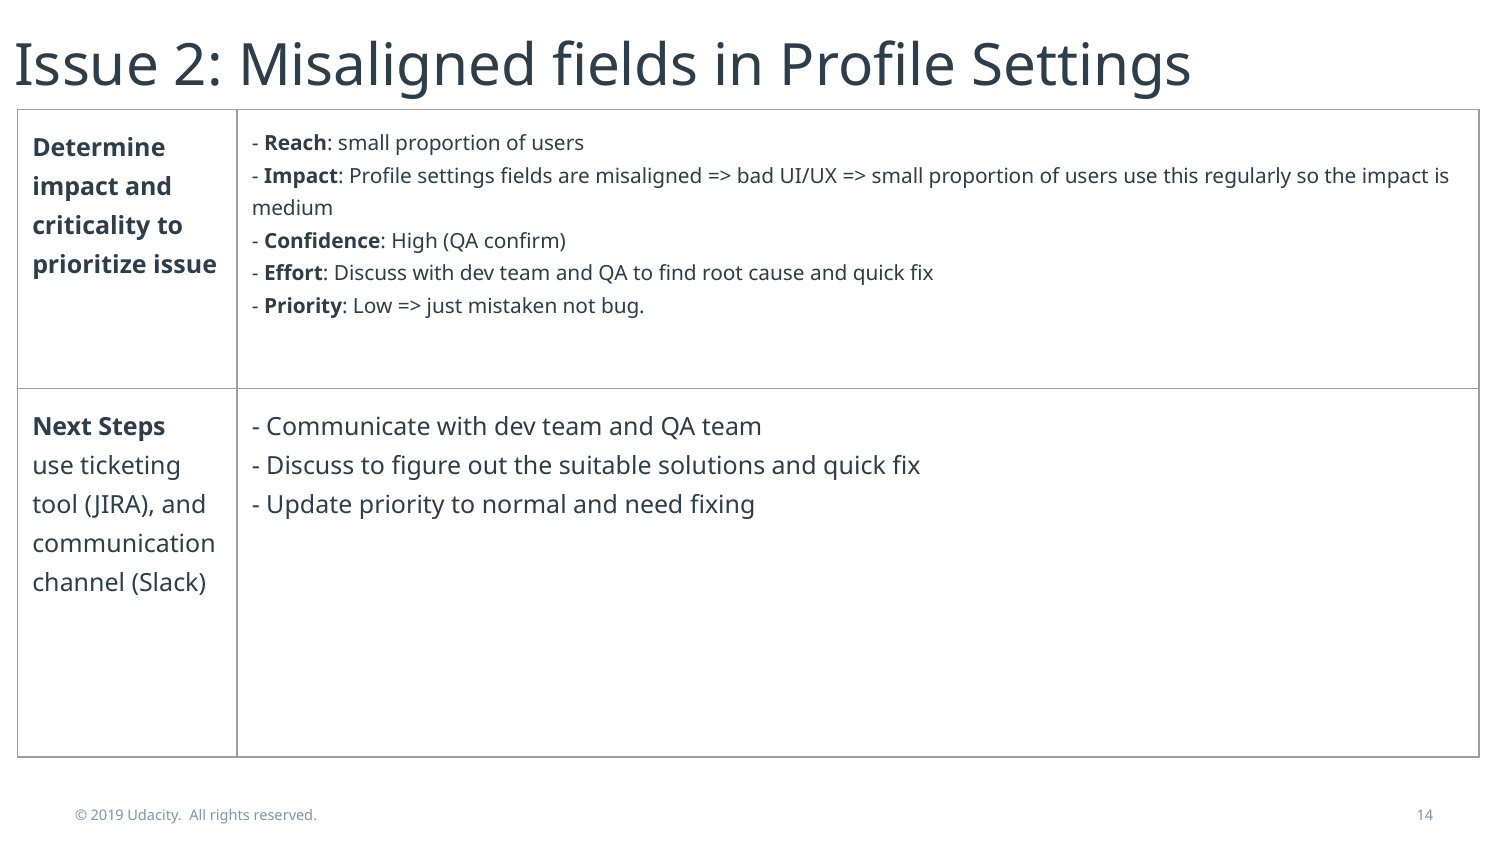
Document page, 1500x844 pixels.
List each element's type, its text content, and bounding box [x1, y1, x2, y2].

table_header Determine impact and criticality to prioritize issue [18, 110, 236, 388]
table_header - Reach: small proportion of users - Impact: Profile settings fields are misaligned => bad UI/UX => small proportion of users use this regularly so the impact is medium - Confidence: High (QA confirm) - Effort: Discuss with dev team and QA to find root cause and quick fix - Priority: Low => just mistaken not bug. [238, 110, 1478, 388]
slide_number ‹#› [1416, 806, 1434, 826]
text_box Issue 2: Misaligned fields in Profile Settings [0, 12, 1359, 96]
table_cell - Communicate with dev team and QA team - Discuss to figure out the suitable solutions and quick fix - Update priority to normal and need fixing [238, 389, 1478, 756]
list © 2019 Udacity. All rights reserved. [75, 806, 725, 826]
table_cell Next Steps use ticketing tool (JIRA), and communication channel (Slack) [18, 389, 236, 756]
